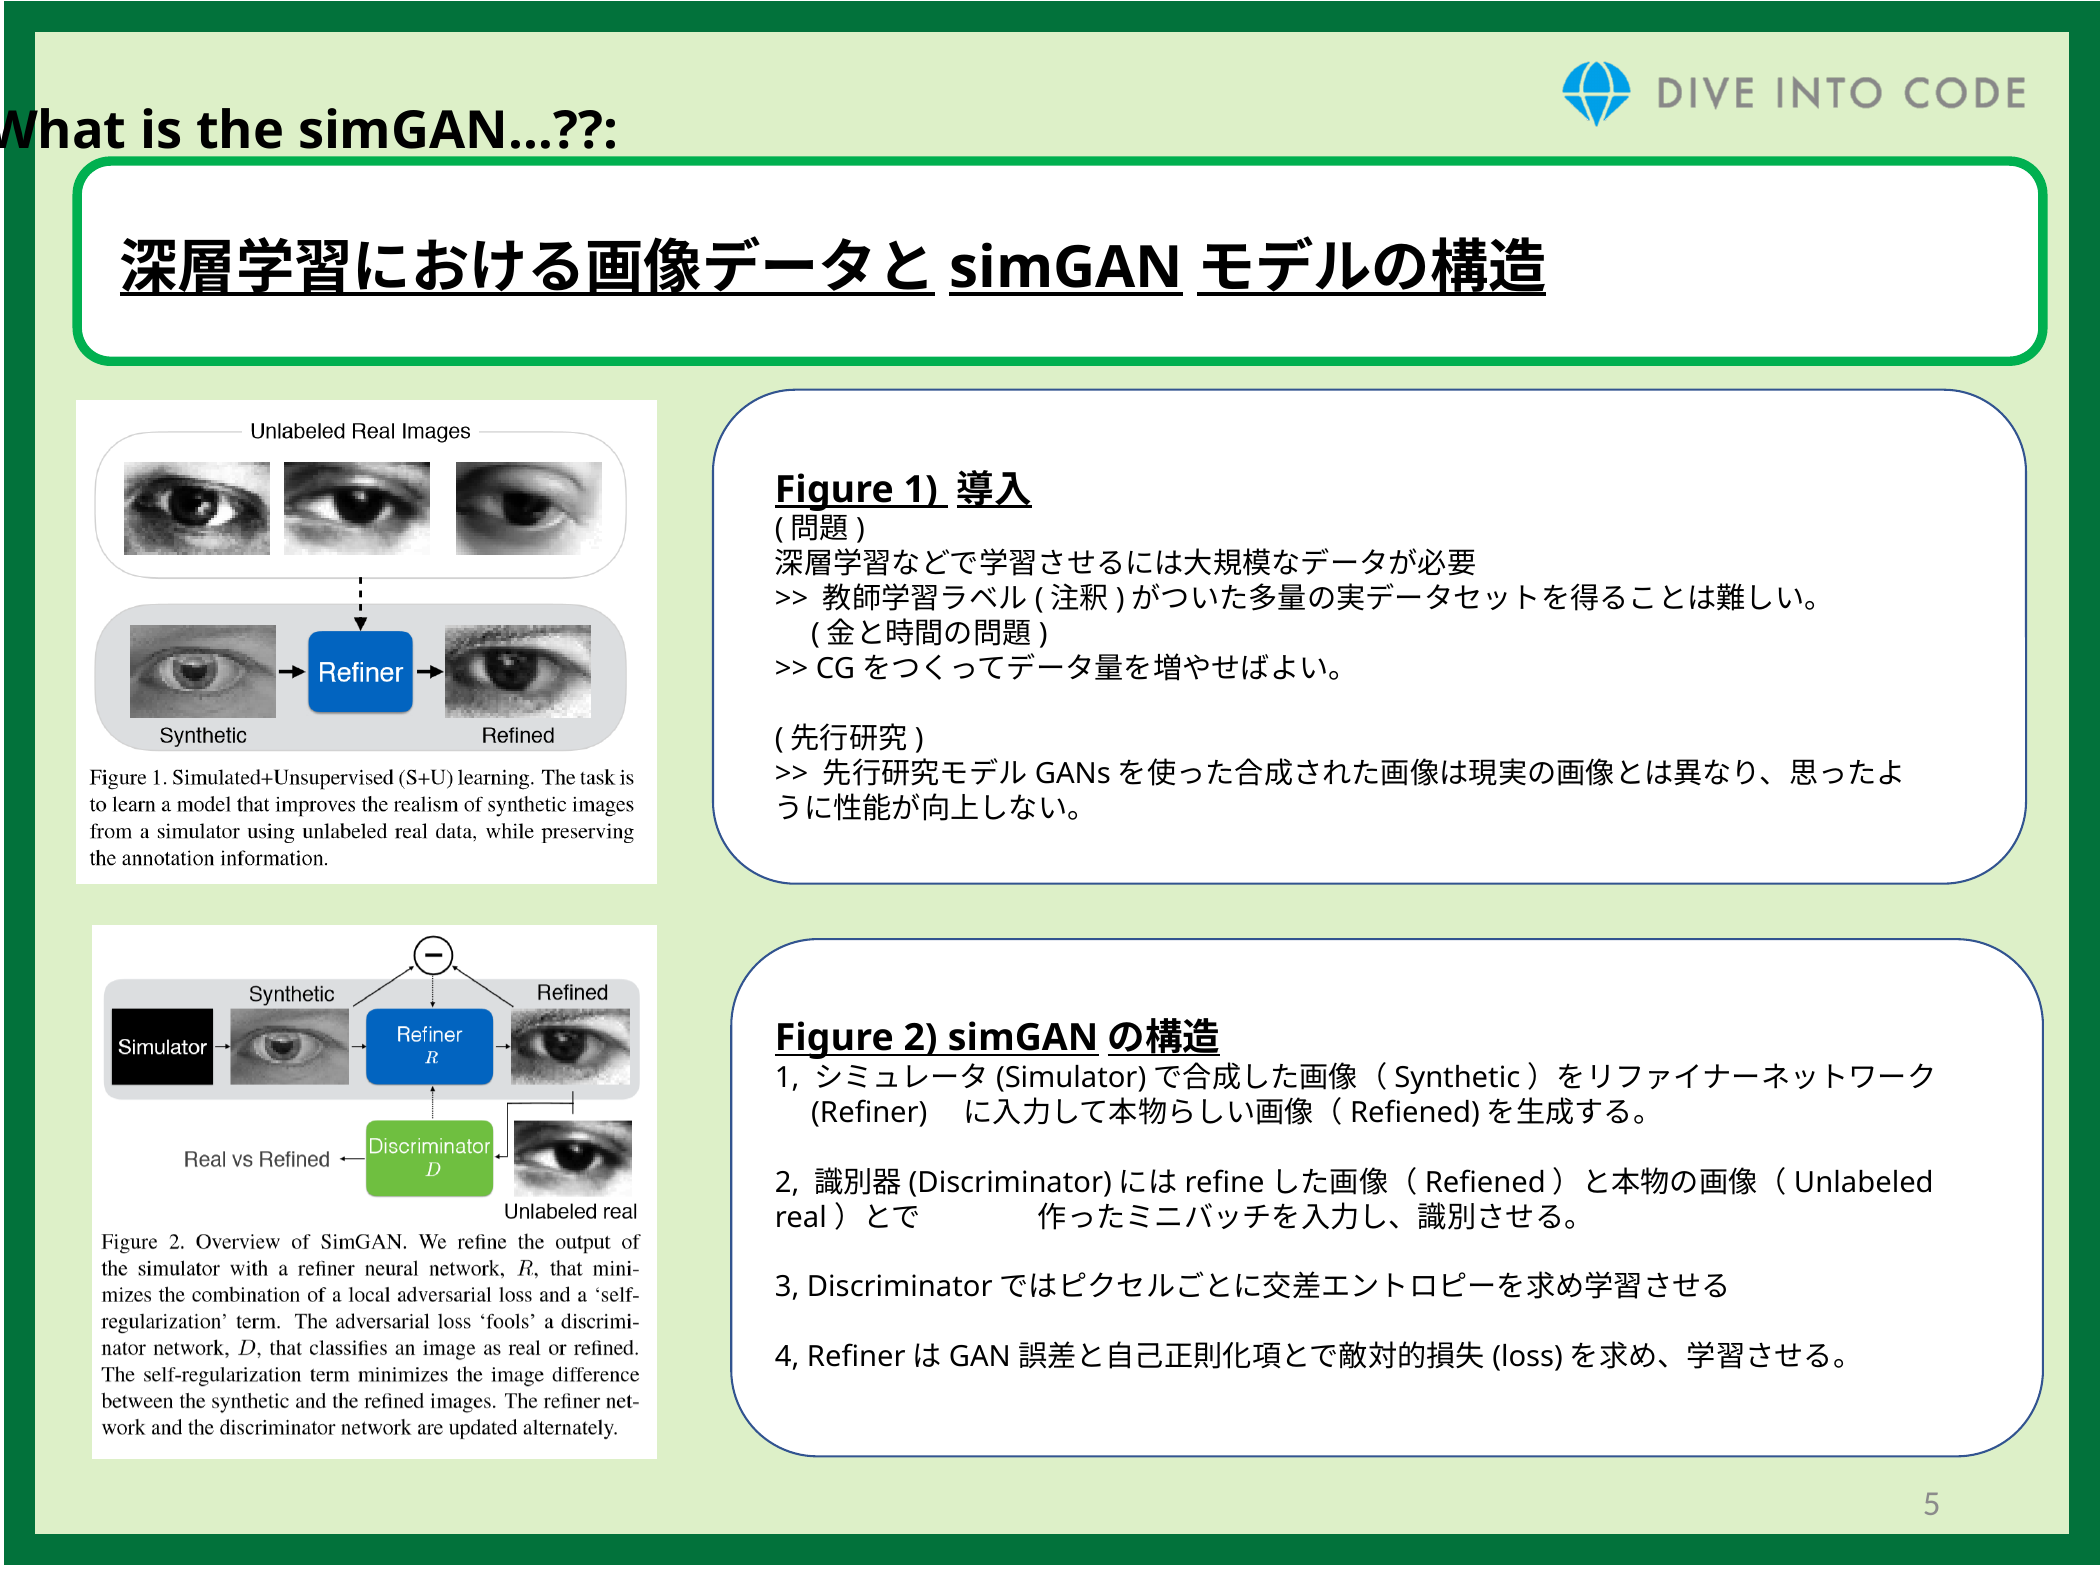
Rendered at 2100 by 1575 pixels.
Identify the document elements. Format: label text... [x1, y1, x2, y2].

picture [92, 925, 657, 1459]
text_box 深層学習における画像データとsimGANモデルの構造 [105, 221, 1562, 307]
text_box [711, 388, 2028, 885]
text_box [19, 15, 2086, 1551]
picture [76, 400, 657, 884]
text_box Figure 2) simGANの構造 1, シミュレータ(Simulator)で合成した画像（Synthetic）をリファイナーネットワーク (Refiner) に入力して本物らしい画像（Refiened)を生成する。 2, 識別器(Discriminator)にはrefineした画像（Refiened）と本物の画像（Unlabeled real）とで 作ったミニバッチを入力し、識別させる。 3, Discriminatorではピクセルごとに交差エントロピーを求め学習させる 4, RefinerはGAN誤差と自己正則化項とで敵対的損失(loss)を求め、学習させる。 [760, 1005, 2027, 1381]
text_box Figure 1) 導入 (問題) 深層学習などで学習させるには大規模なデータが必要 >> 教師学習ラベル(注釈)がついた多量の実データセットを得ることは難しい。 (金と時間の問題) >> CGをつくってデータ量を増やせばよい。 (先行研究) >> 先行研究モデルGANsを使った合成された画像は現実の画像とは異なり、思ったように性能が向上しない。 [760, 457, 1945, 832]
picture [1546, 46, 2043, 138]
text_box [730, 938, 2044, 1458]
text_box [76, 160, 2044, 363]
slide_number 5 [1483, 1459, 1956, 1544]
text_box What is the simGAN…??: [0, 89, 634, 167]
